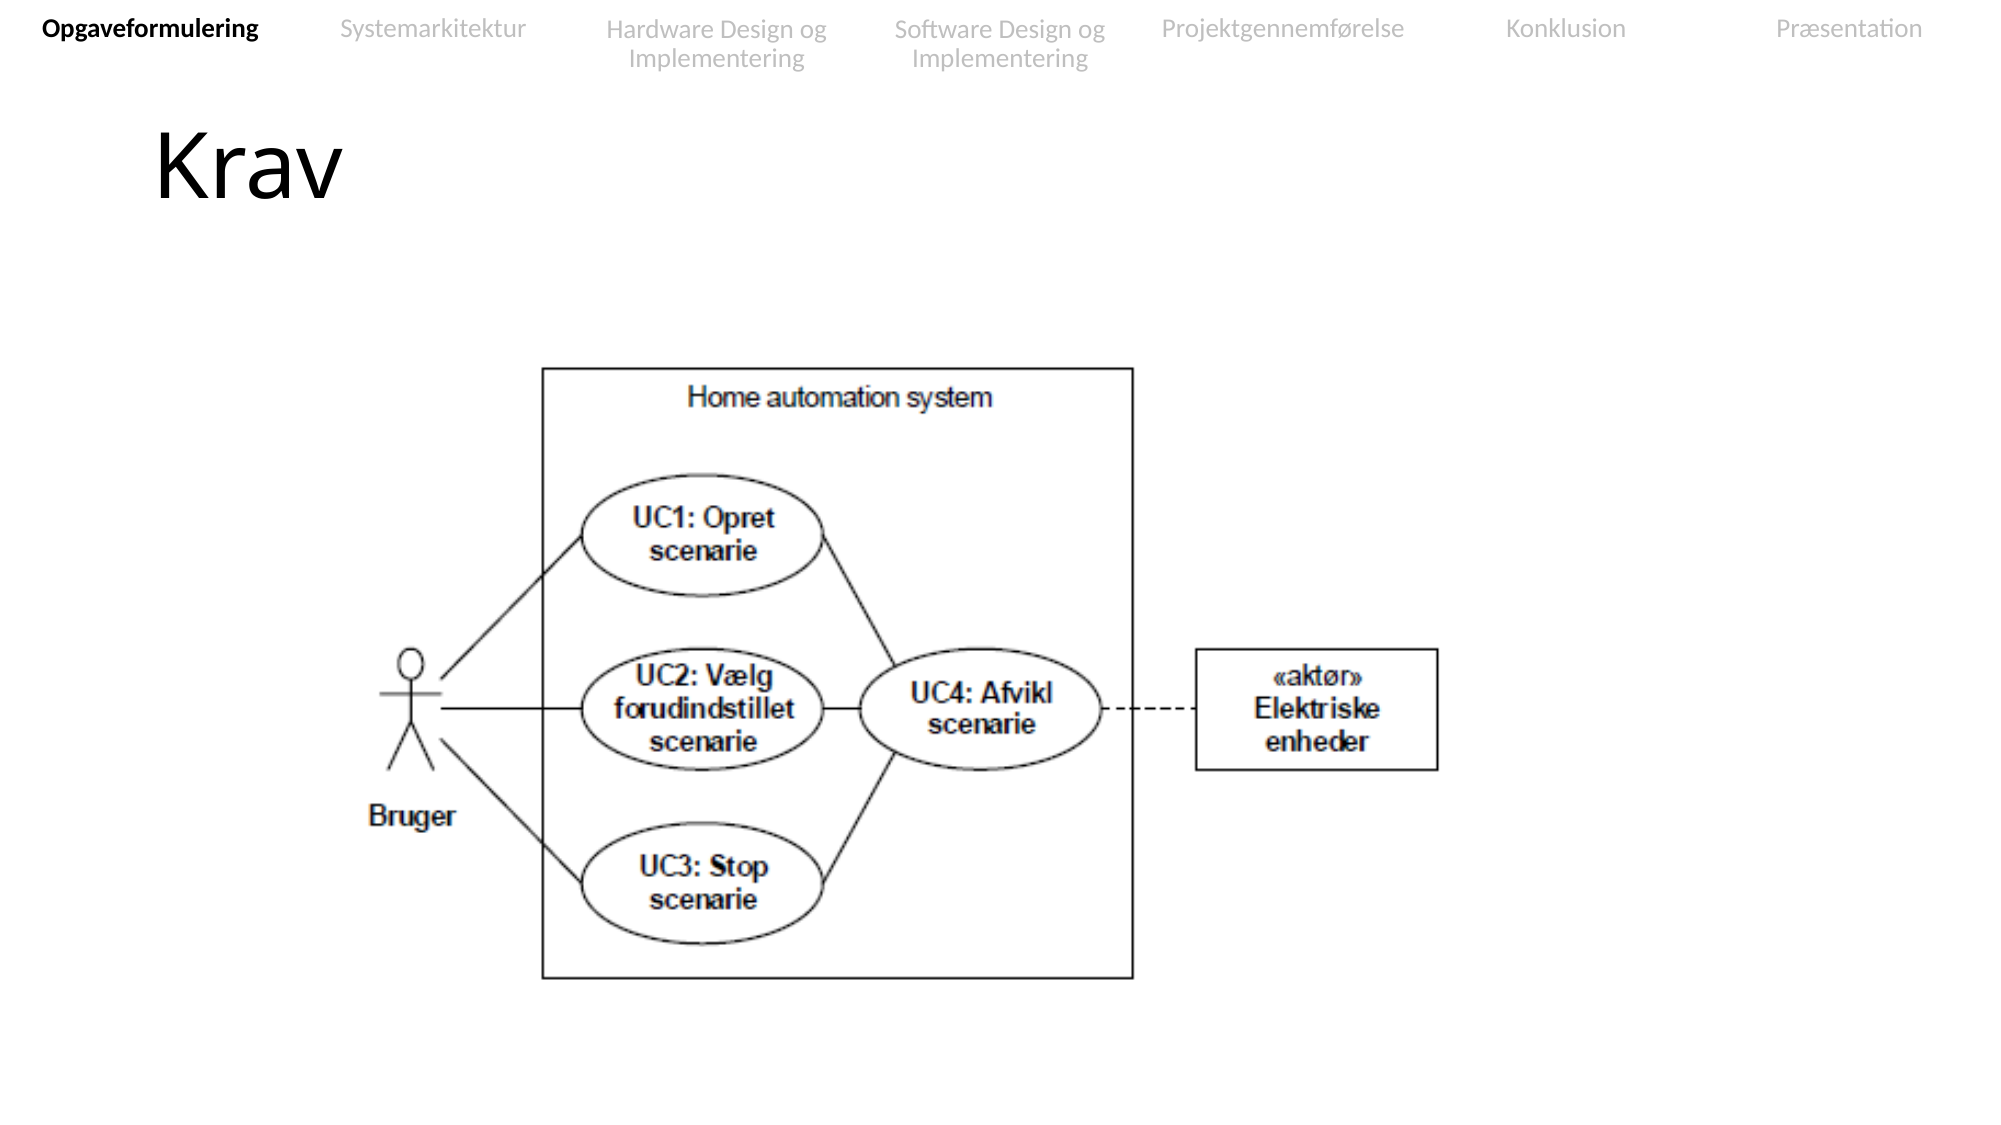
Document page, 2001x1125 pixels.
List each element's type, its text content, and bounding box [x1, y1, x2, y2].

text_box Hardware Design og Implementering [575, 7, 858, 81]
text_box Konklusion [1424, 7, 1708, 81]
text_box Præsentation [1708, 7, 1992, 81]
text_box Opgaveformulering [8, 7, 292, 81]
text_box Software Design og Implementering [858, 7, 1141, 81]
text_box Systemarkitektur [292, 7, 575, 81]
picture [95, 344, 1608, 1015]
title Krav [137, 81, 1863, 278]
text_box Projektgennemførelse [1141, 7, 1424, 81]
